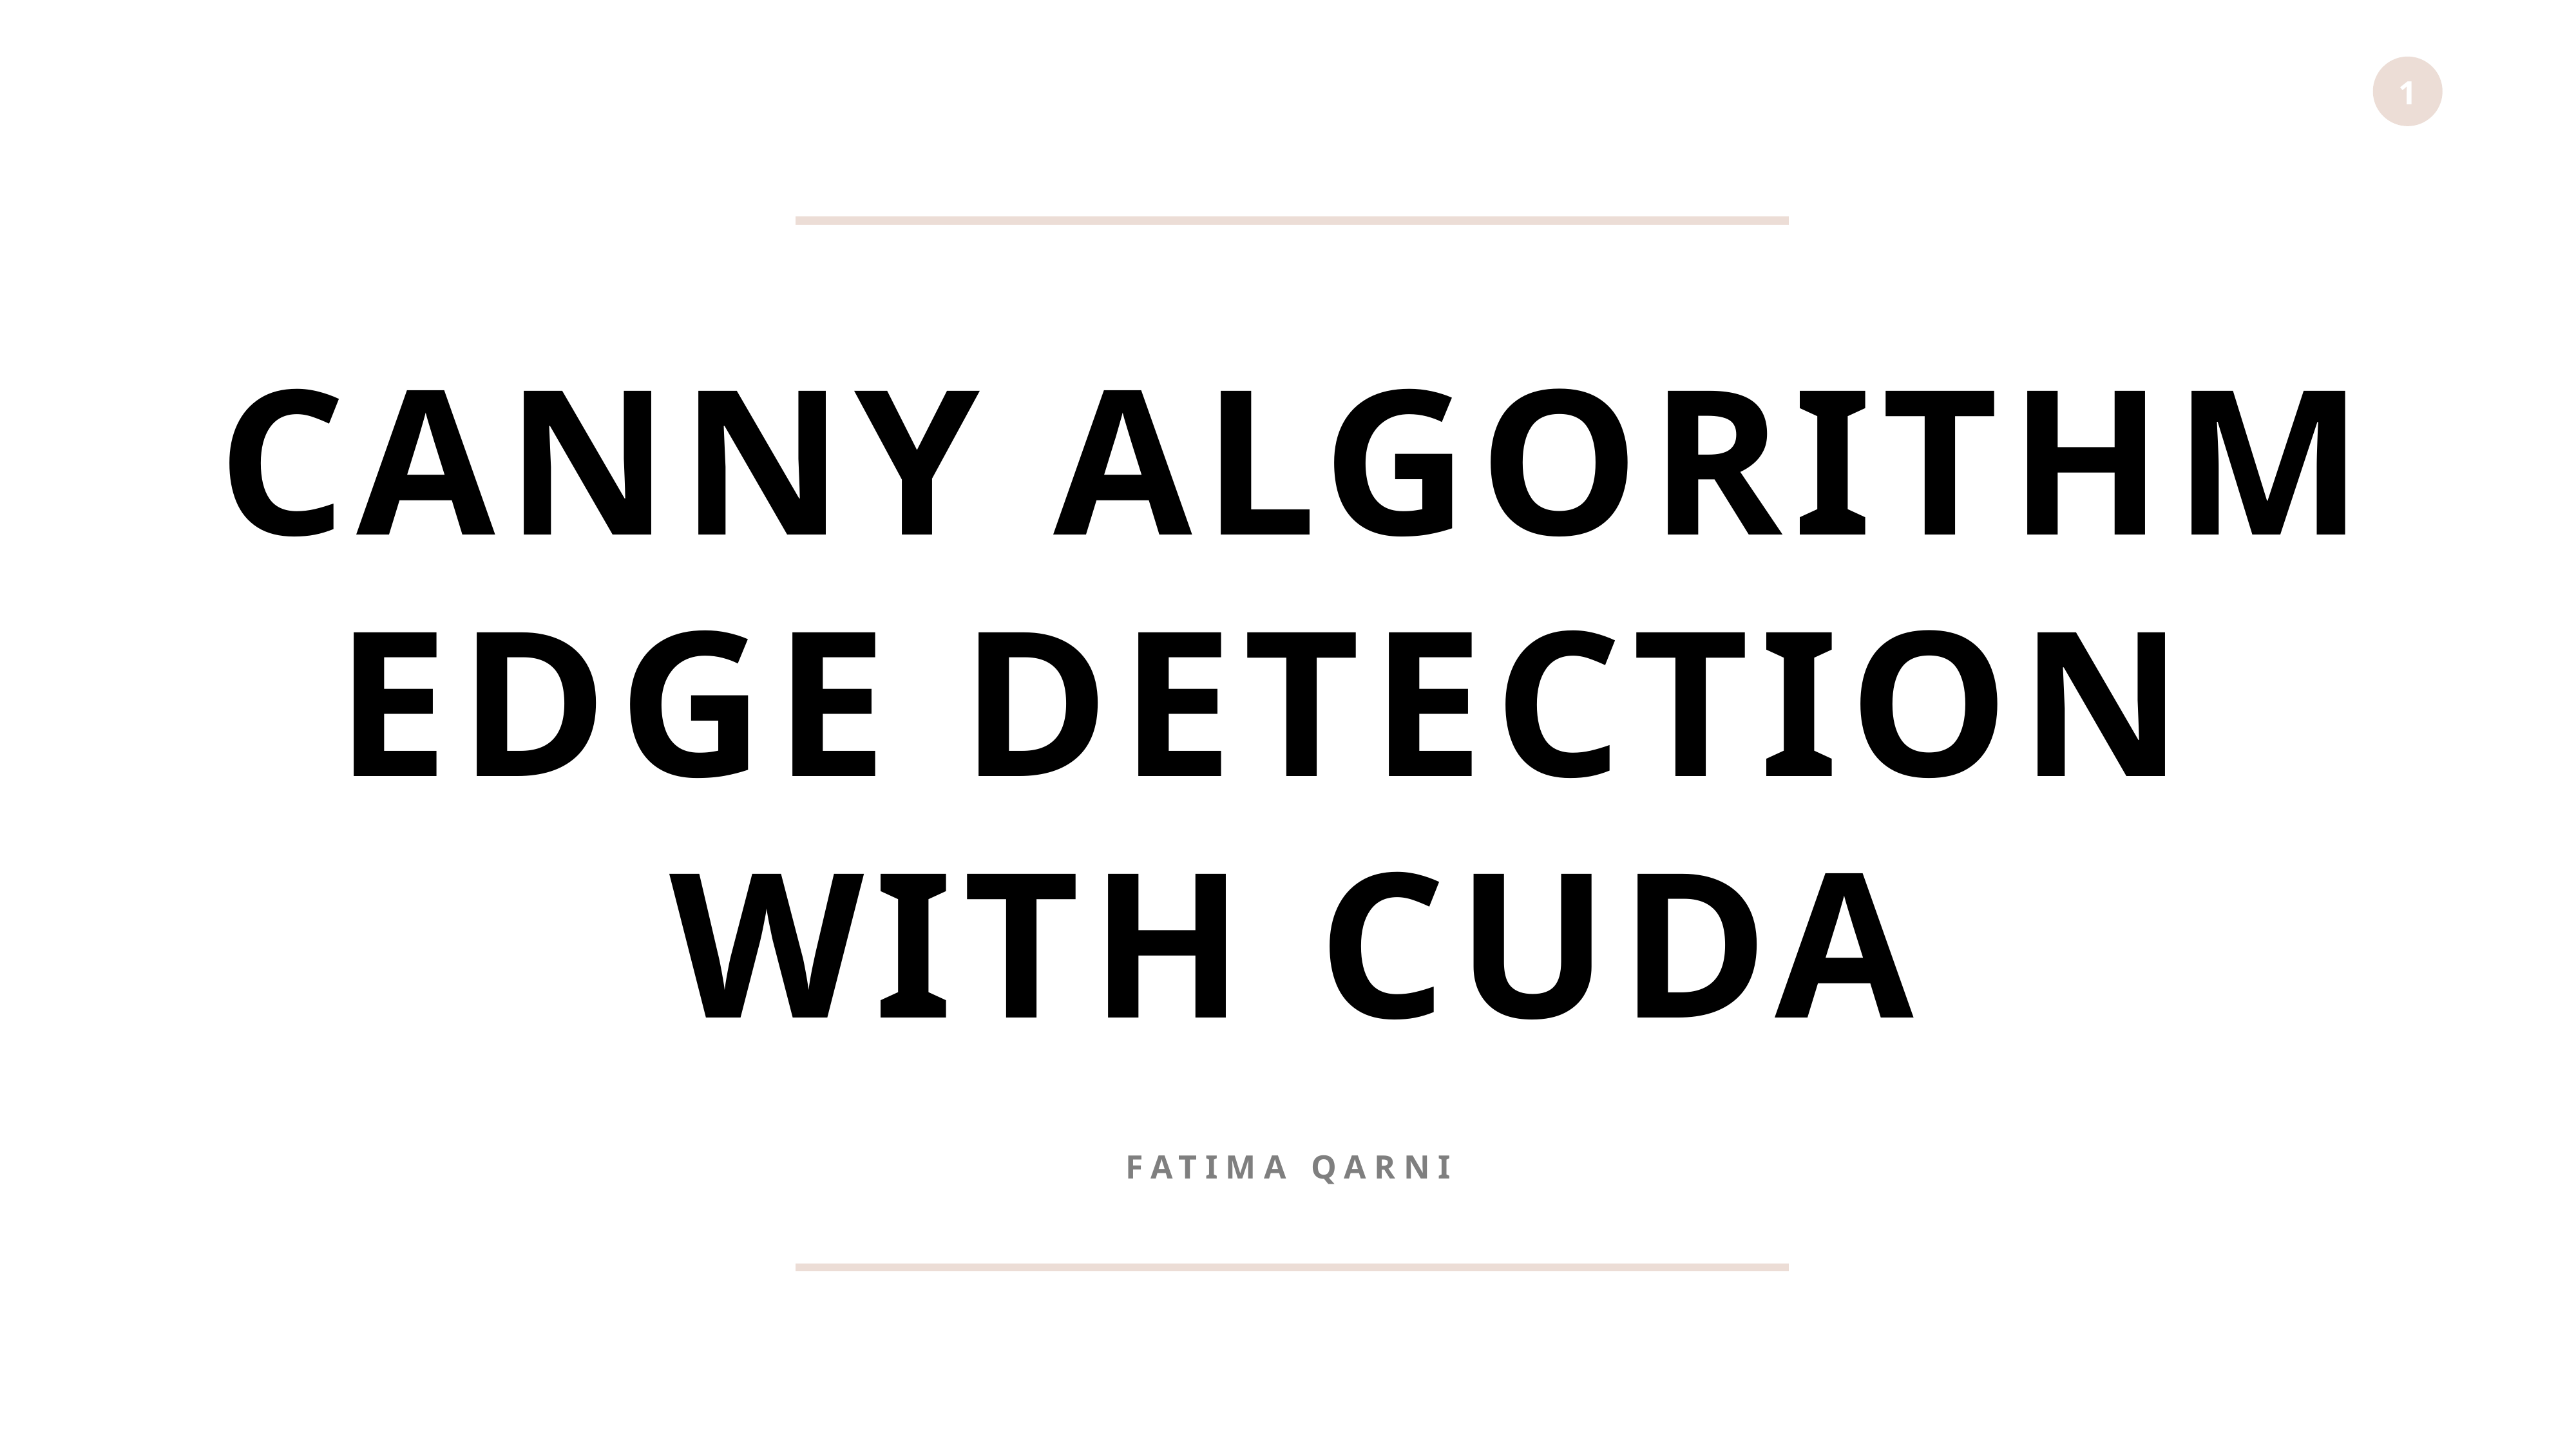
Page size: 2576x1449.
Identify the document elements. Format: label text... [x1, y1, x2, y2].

text_box CANNY ALGORITHM EDGE DETECTION WITH CUDA [208, 328, 2376, 1063]
text_box FATIMA QARNI [1116, 1142, 1460, 1190]
